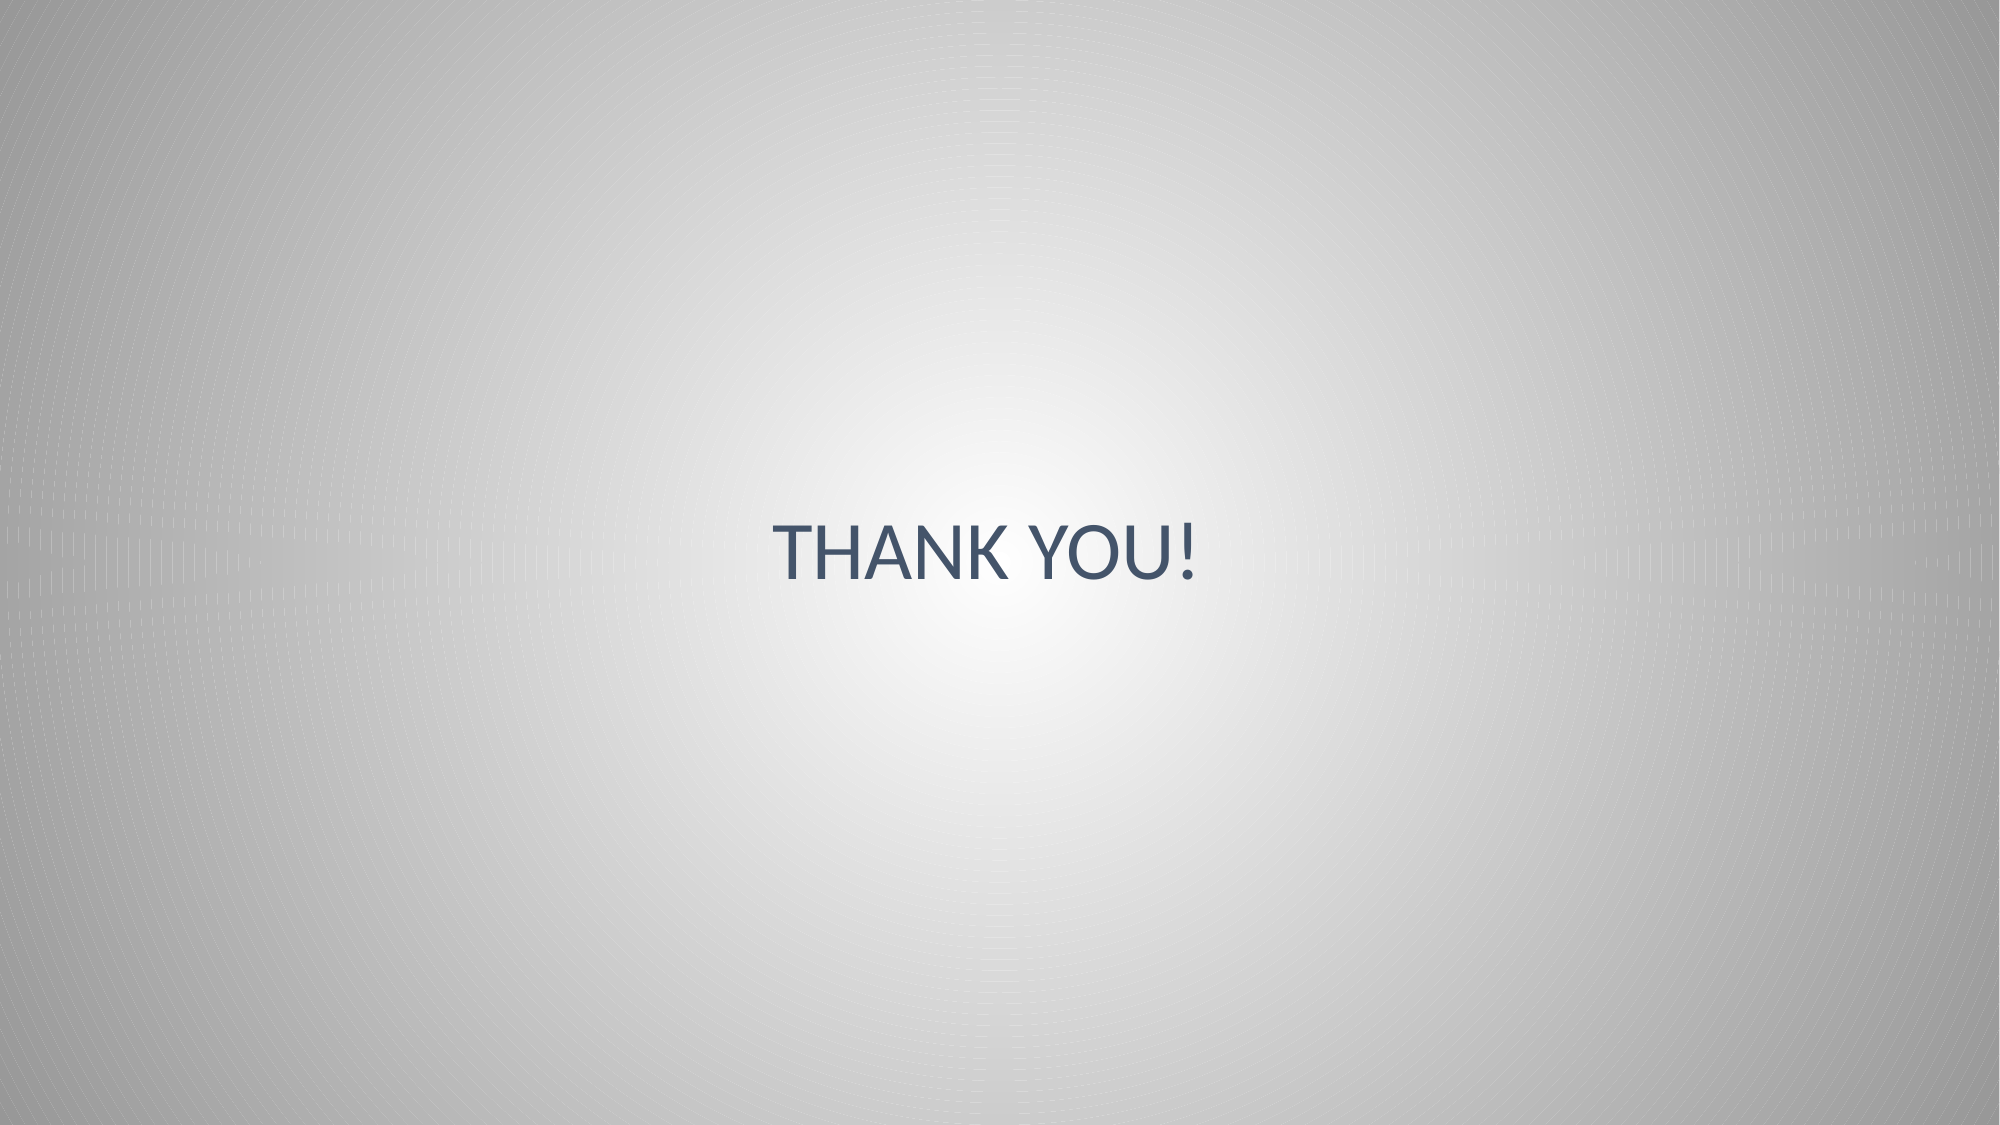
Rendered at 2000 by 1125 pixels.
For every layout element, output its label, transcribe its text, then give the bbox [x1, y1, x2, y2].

title THANK YOU! [187, 387, 1788, 605]
